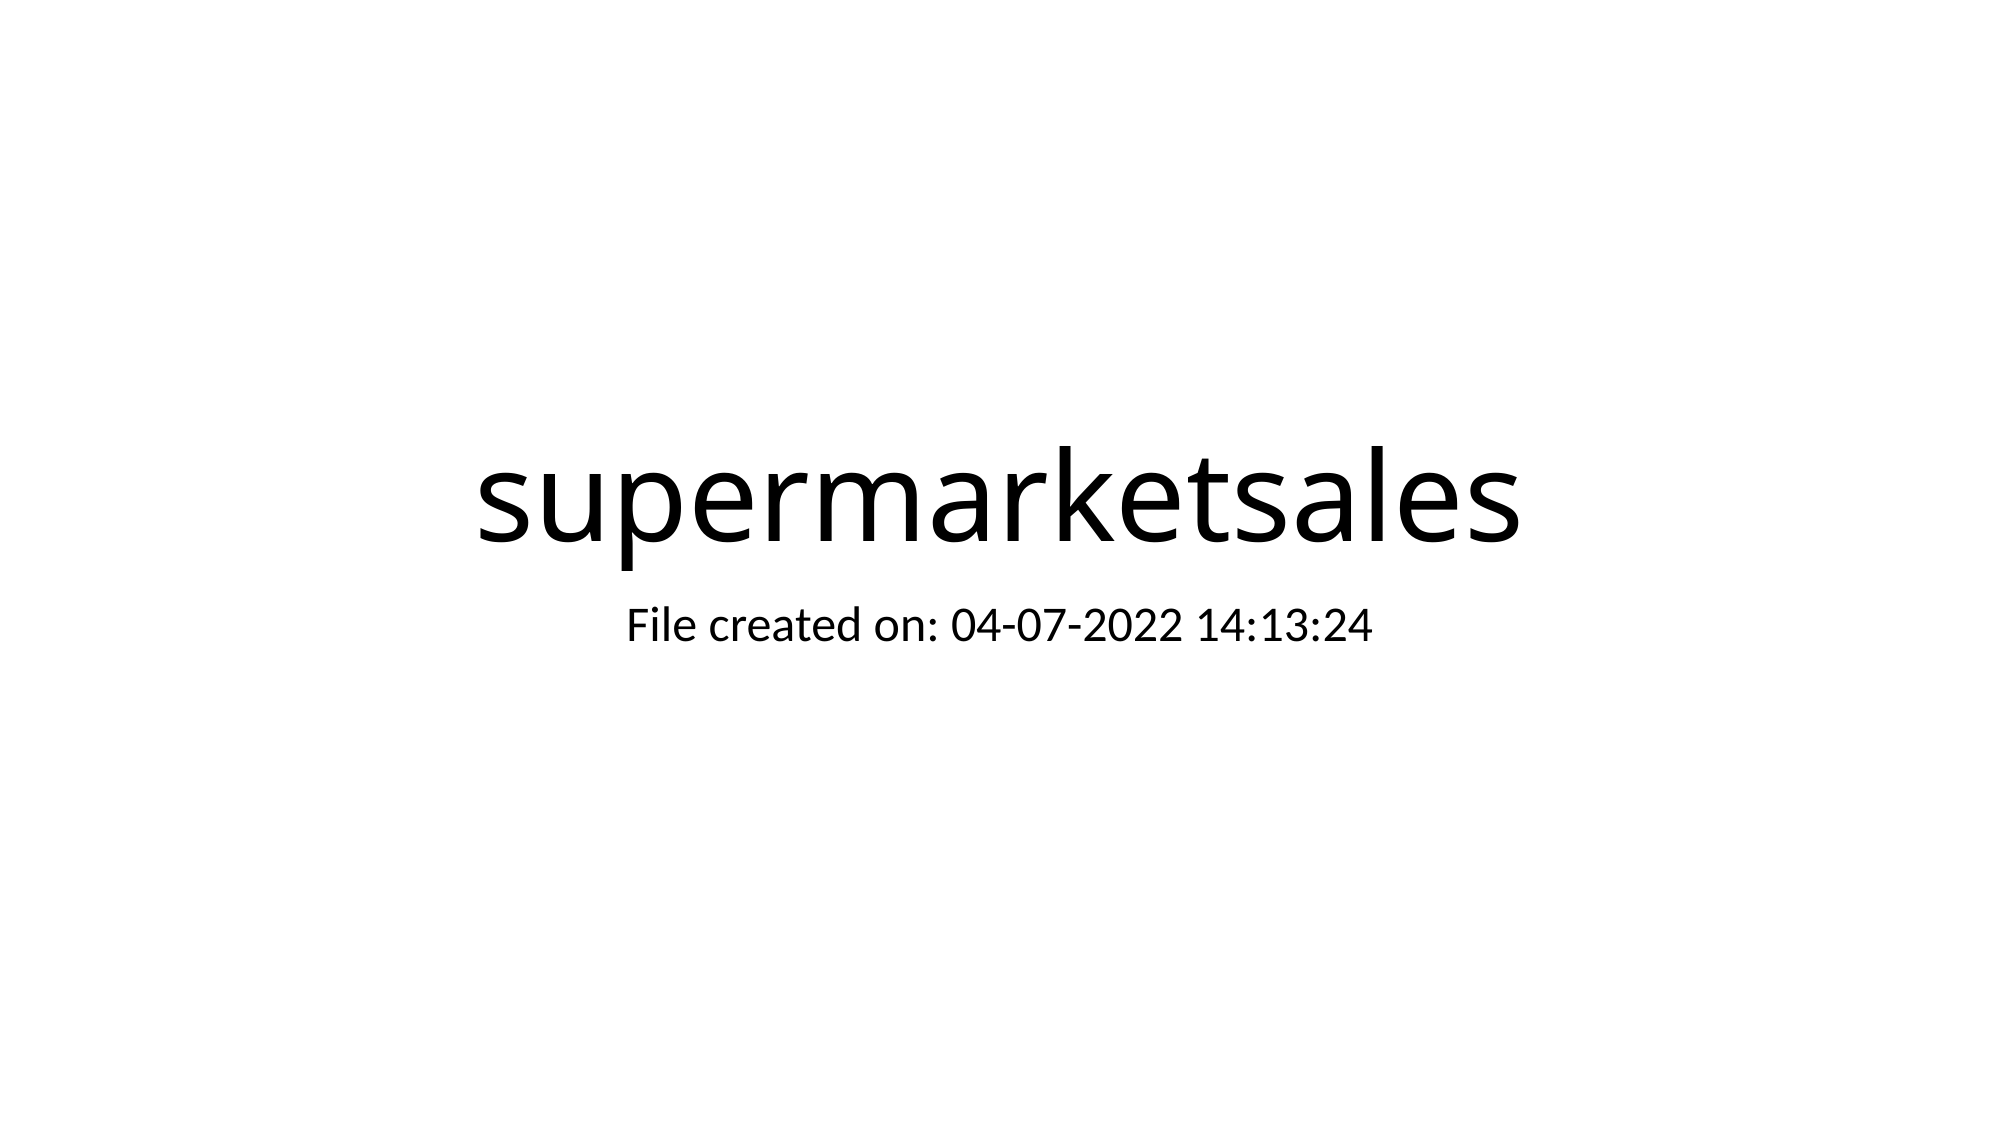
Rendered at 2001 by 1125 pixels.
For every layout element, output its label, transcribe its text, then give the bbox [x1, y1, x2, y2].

title supermarketsales [249, 184, 1750, 576]
subtitle File created on: 04-07-2022 14:13:24 [249, 590, 1750, 863]
